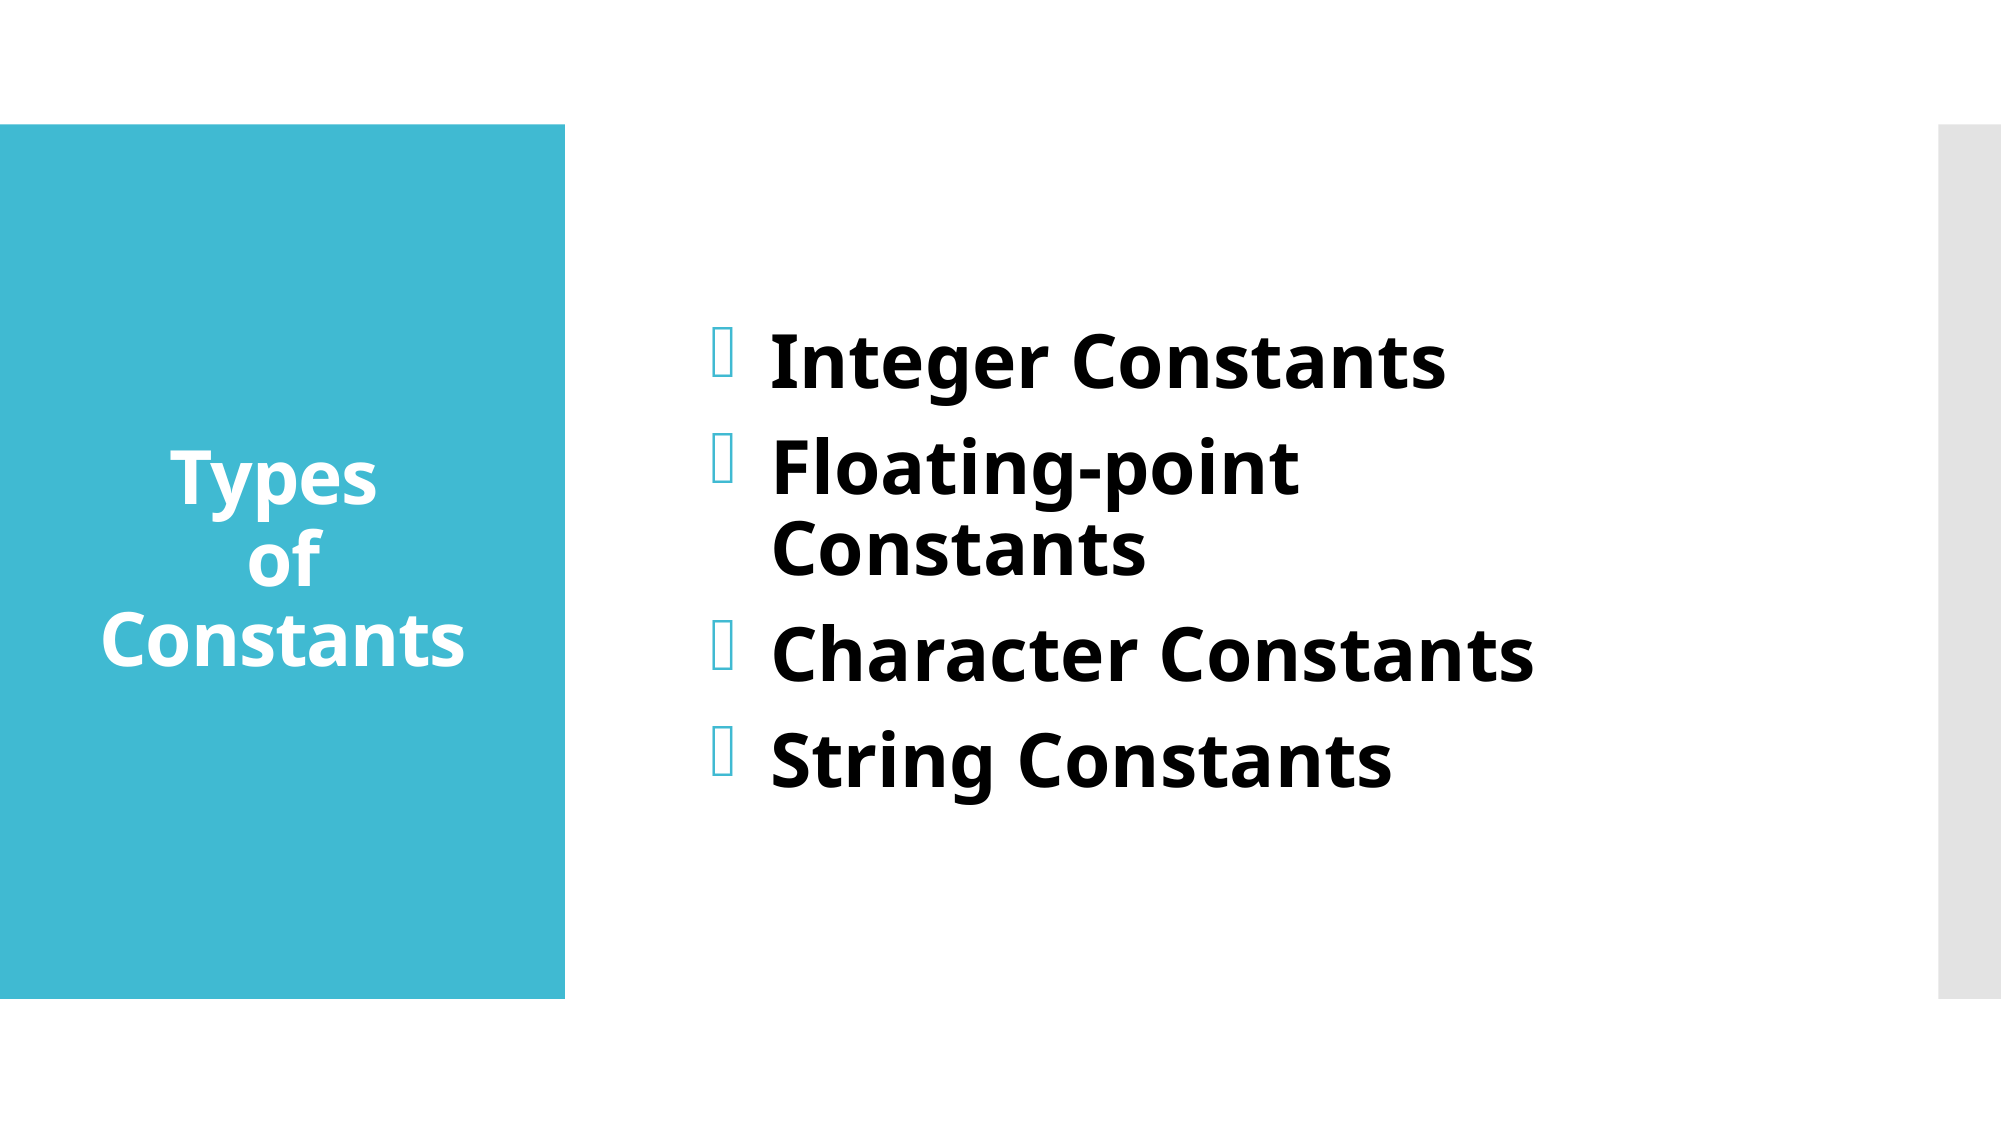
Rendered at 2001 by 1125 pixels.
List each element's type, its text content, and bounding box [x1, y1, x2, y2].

list Integer Constants Floating-point Constants Character Constants String Constants [695, 282, 1674, 845]
title Types of Constants [41, 184, 525, 940]
